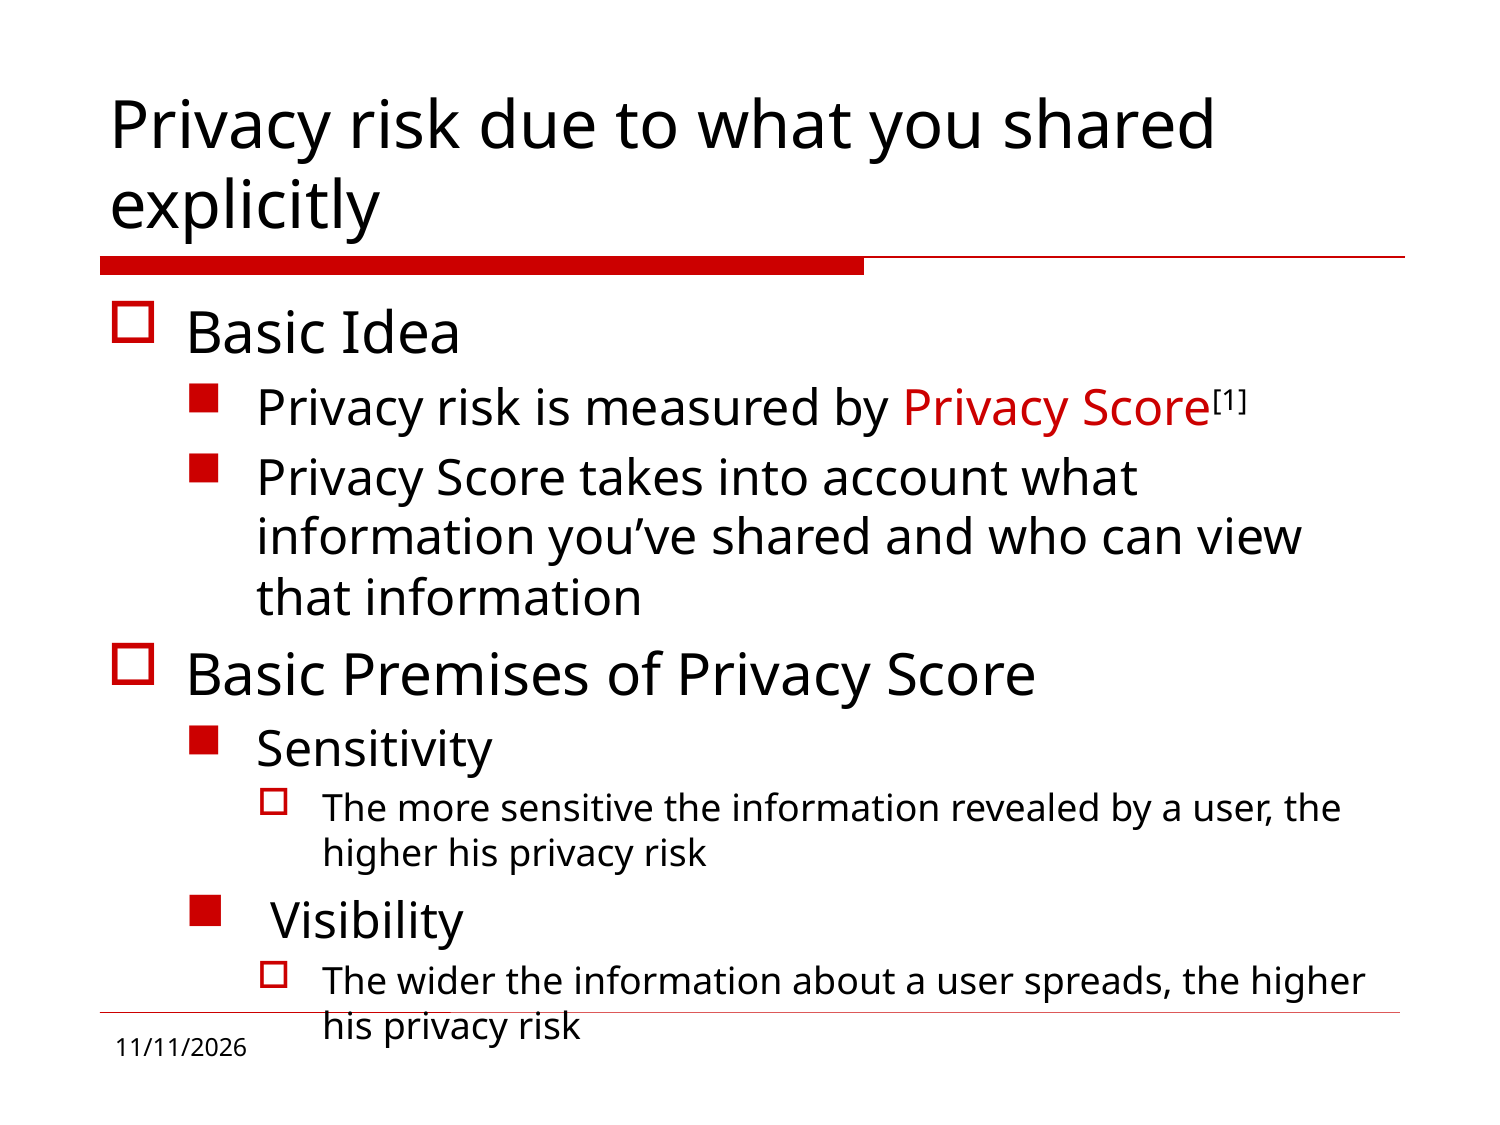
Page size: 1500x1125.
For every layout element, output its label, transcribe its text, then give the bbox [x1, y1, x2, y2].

list Basic Idea Privacy risk is measured by Privacy Score[1] Privacy Score takes into account what information you’ve shared and who can view that information Basic Premises of Privacy Score Sensitivity The more sensitive the information revealed by a user, the higher his privacy risk Visibility The wider the information about a user spreads, the higher his privacy risk [92, 287, 1406, 988]
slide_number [99, 1024, 426, 1103]
title Privacy risk due to what you shared explicitly [93, 49, 1407, 250]
